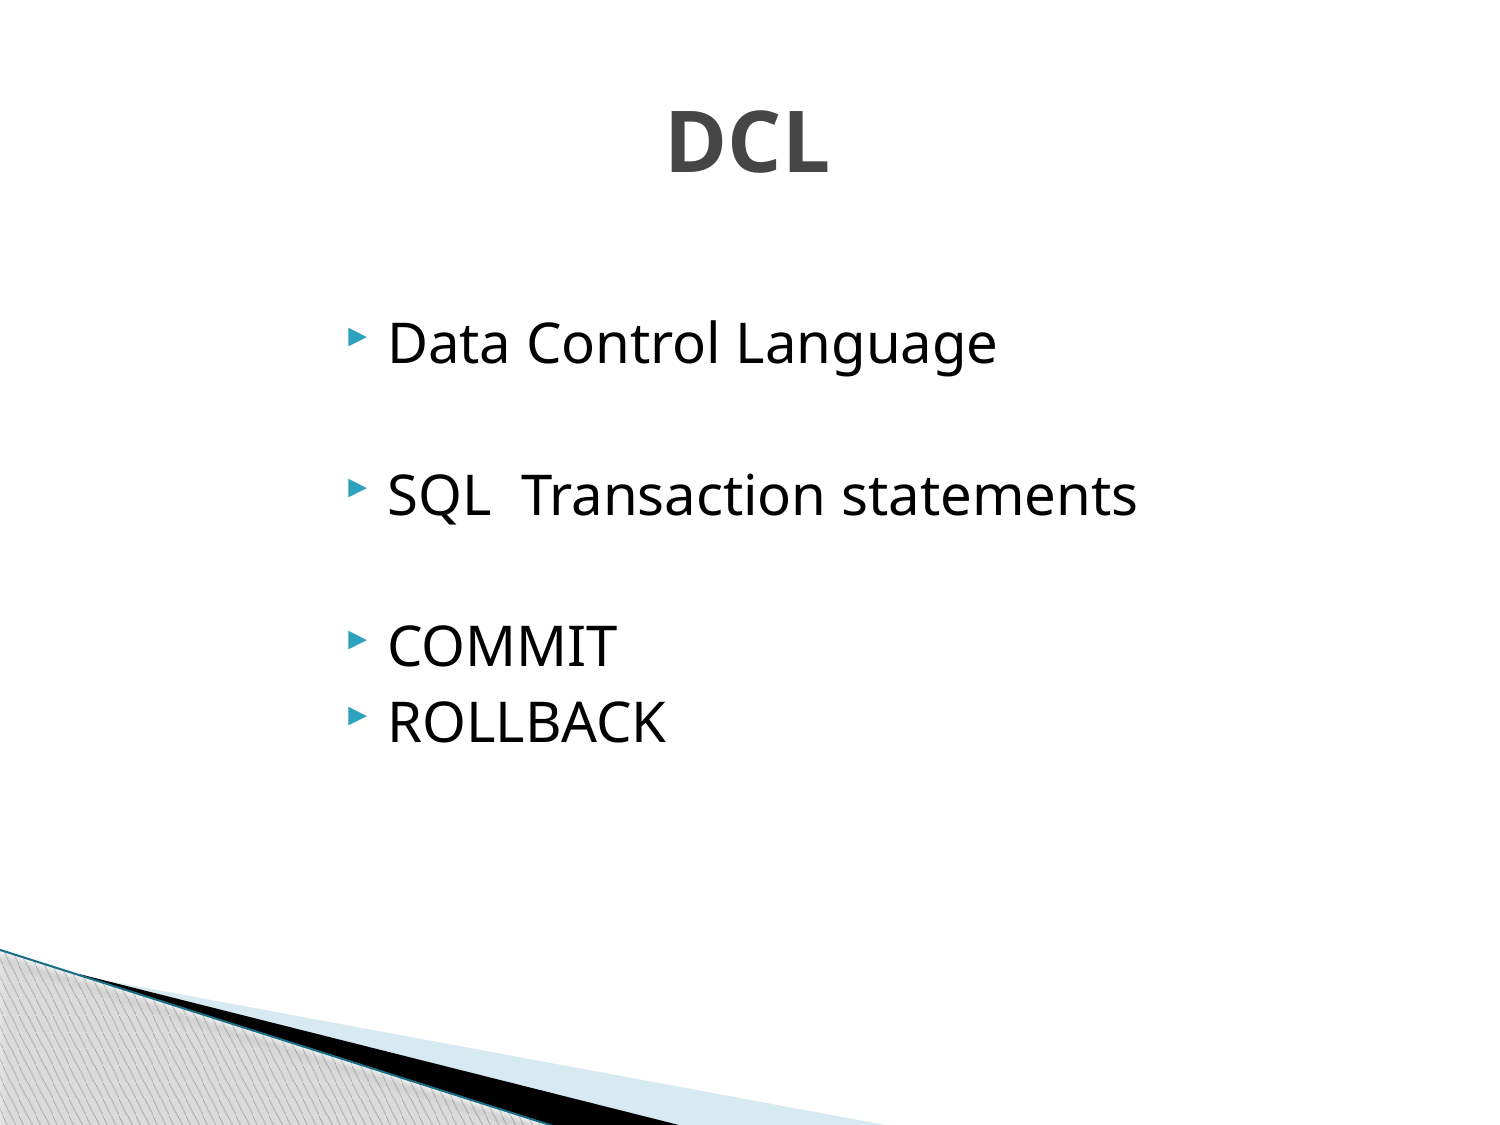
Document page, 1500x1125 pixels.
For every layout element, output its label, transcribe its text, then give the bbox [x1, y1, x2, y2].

title DCL [650, 45, 913, 233]
list Data Control Language SQL Transaction statements COMMIT ROLLBACK [312, 299, 1225, 1043]
